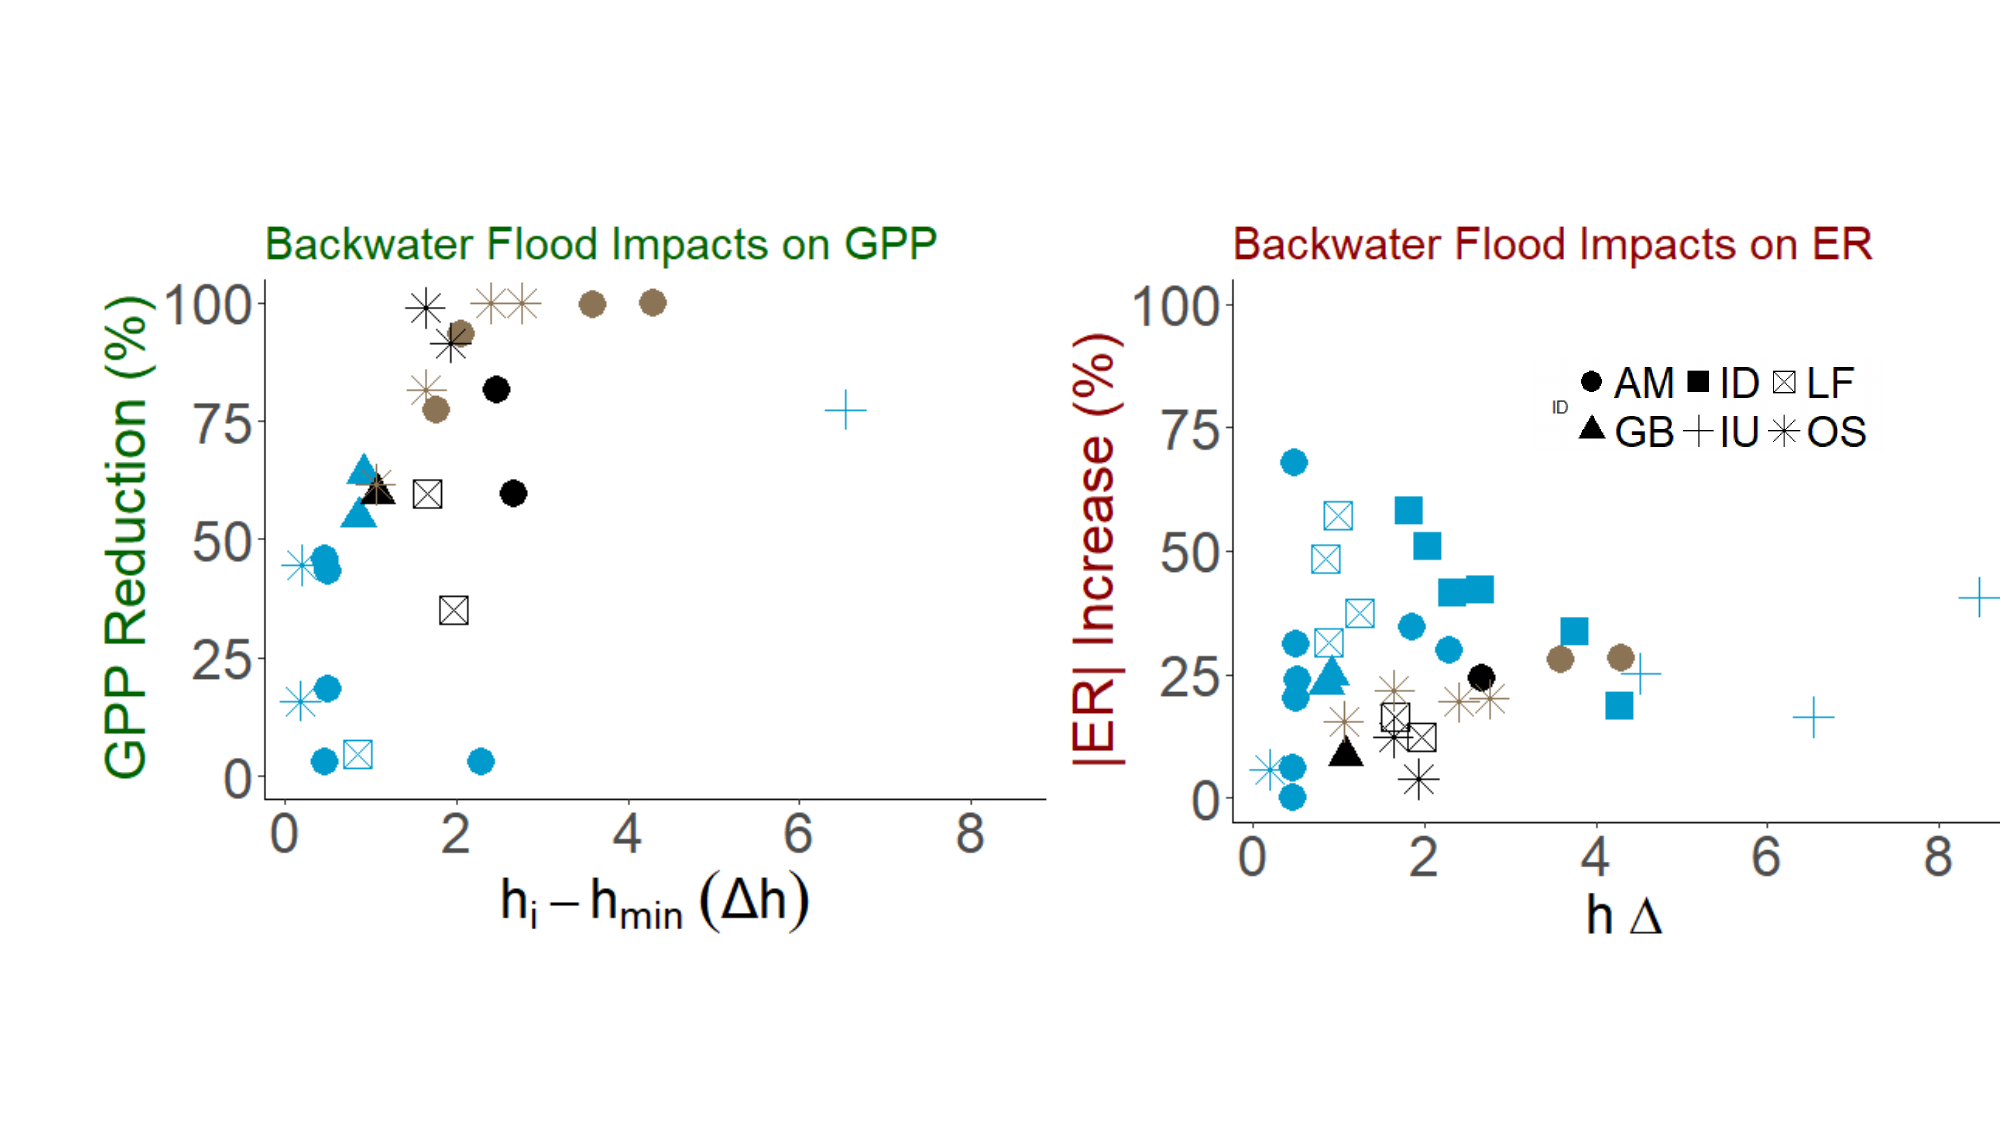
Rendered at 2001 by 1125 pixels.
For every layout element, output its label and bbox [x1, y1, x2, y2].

picture [91, 213, 2000, 958]
